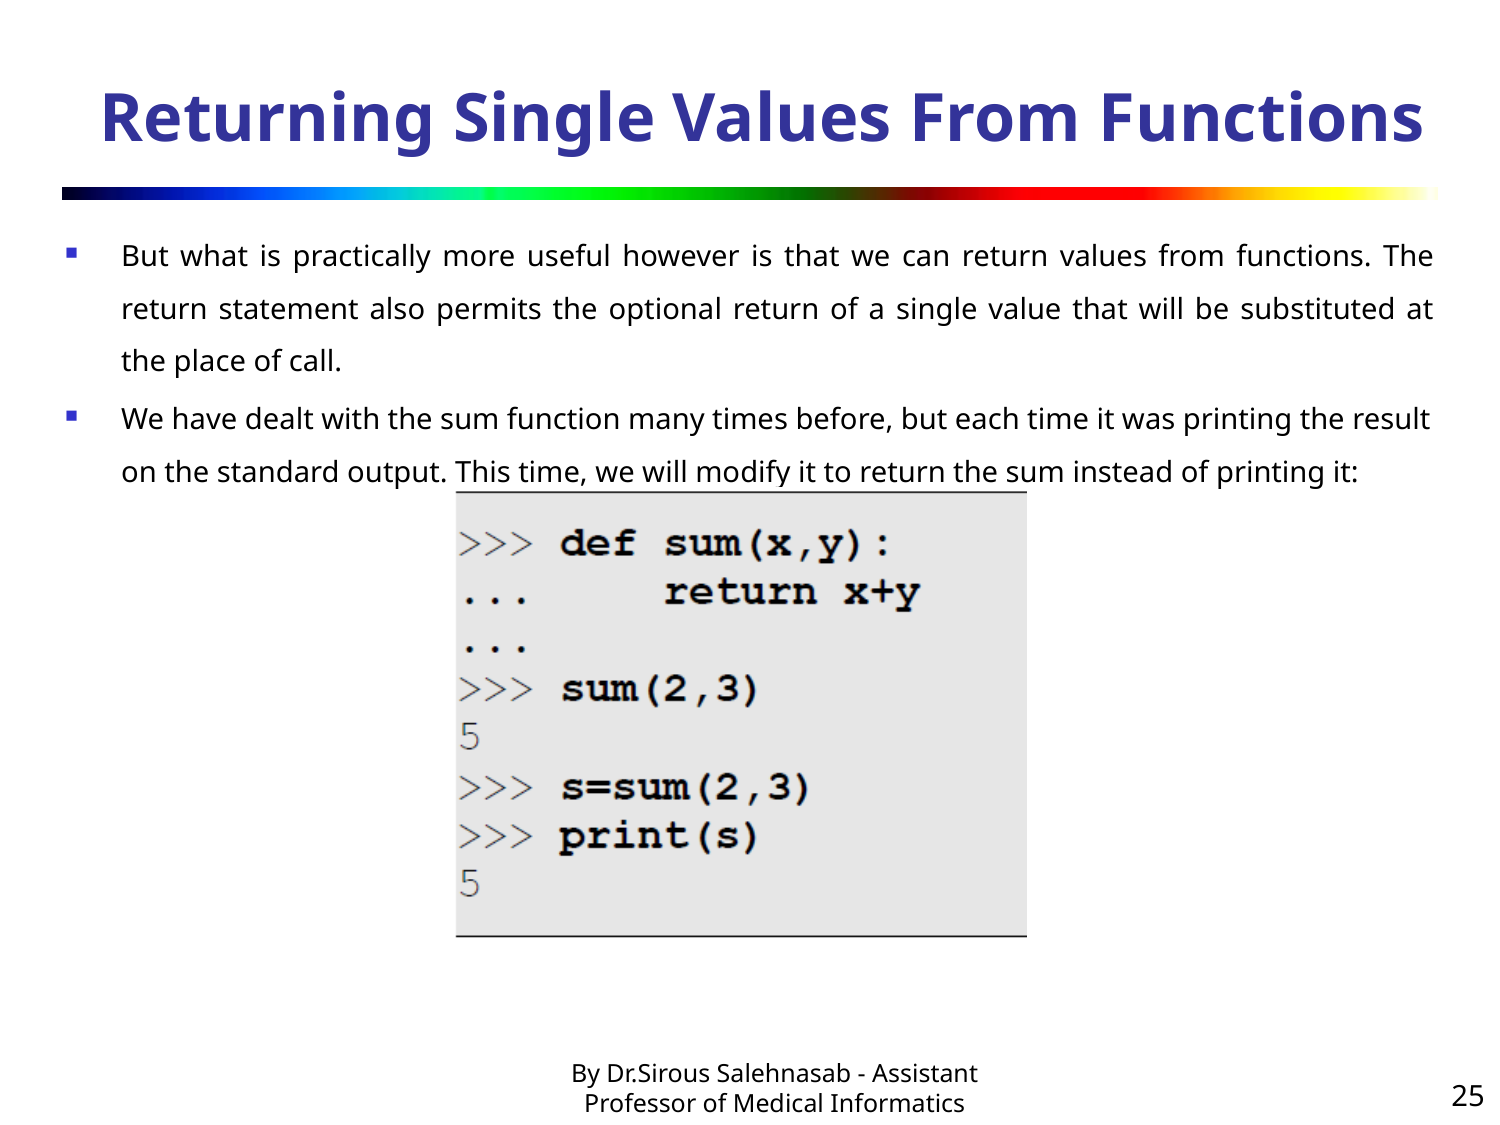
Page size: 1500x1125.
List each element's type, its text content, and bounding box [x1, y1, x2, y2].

picture [382, 187, 1438, 200]
slide_number 25 [1187, 1049, 1500, 1125]
picture [62, 187, 355, 200]
picture [449, 487, 1027, 940]
footer By Dr.Sirous Salehnasab - Assistant Professor of Medical Informatics [537, 1062, 1013, 1125]
list But what is practically more useful however is that we can return values from functions. The return statement also permits the optional return of a single value that will be substituted at the place of call. We have dealt with the sum function many times before, but each time it was printing the result on the standard output. This time, we will modify it to return the sum instead of printing it: [50, 212, 1450, 1075]
title Returning Single Values From Functions [50, 37, 1475, 163]
